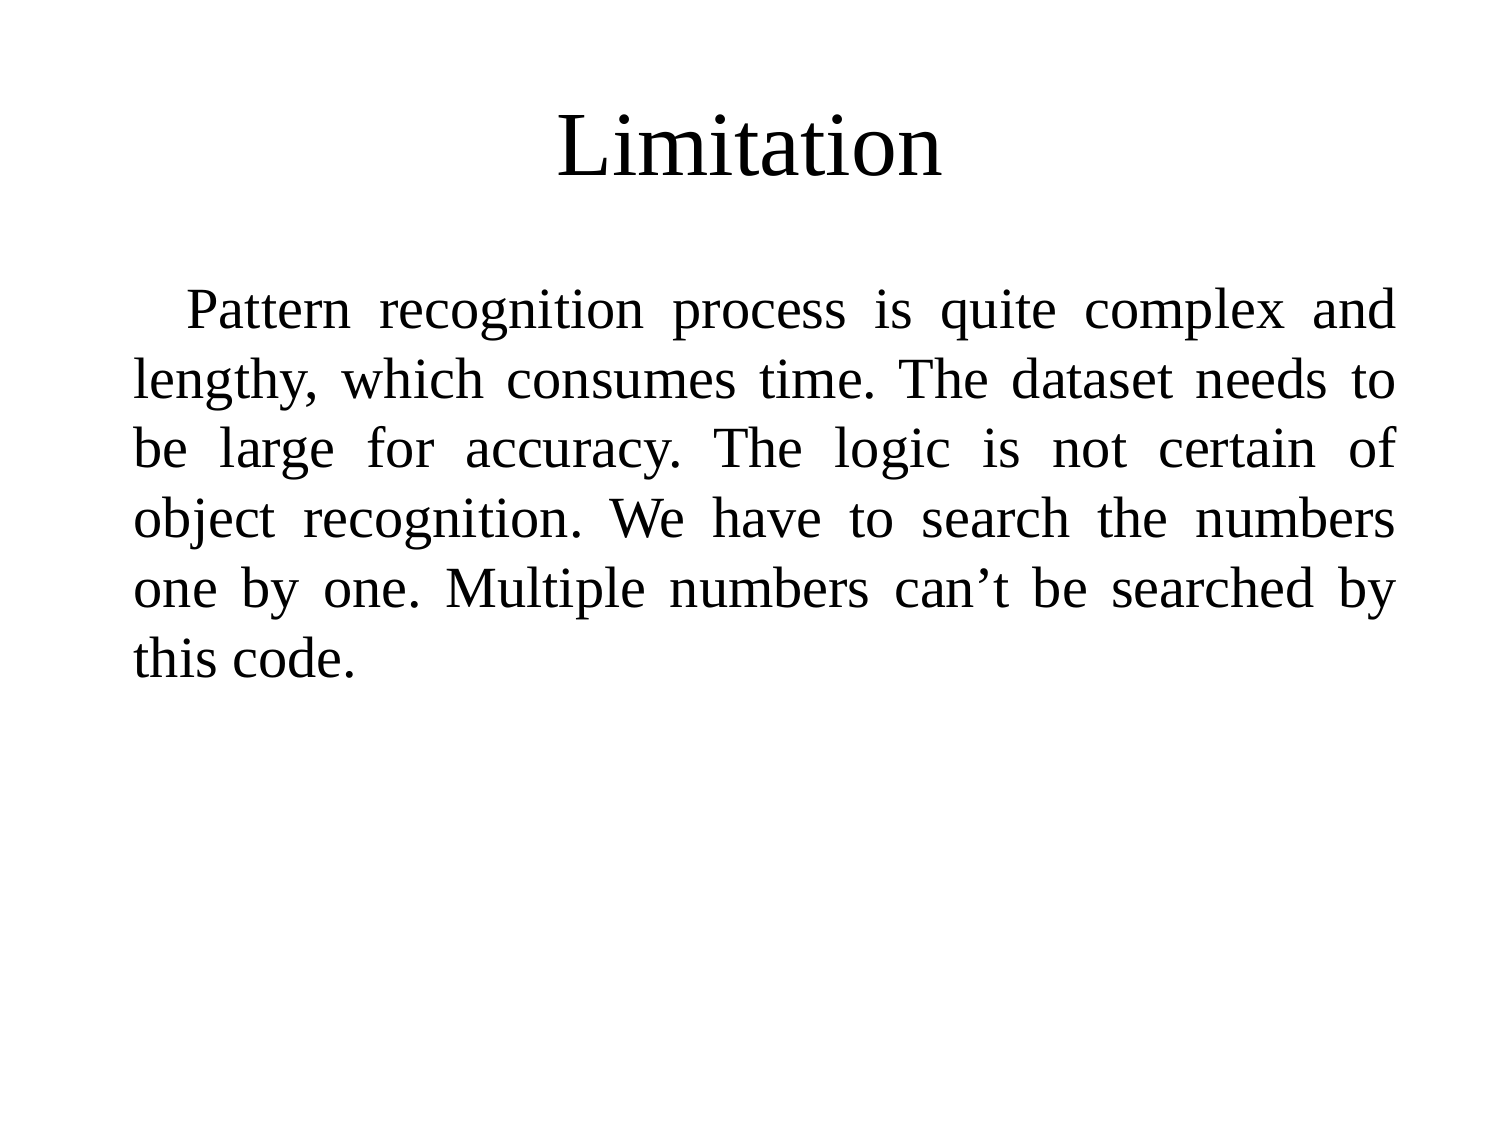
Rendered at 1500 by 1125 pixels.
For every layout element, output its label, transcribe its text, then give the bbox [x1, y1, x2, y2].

title Limitation [75, 45, 1425, 233]
list Pattern recognition process is quite complex and lengthy, which consumes time. The dataset needs to be large for accuracy. The logic is not certain of object recognition. We have to search the numbers one by one. Multiple numbers can’t be searched by this code. [62, 262, 1413, 1005]
